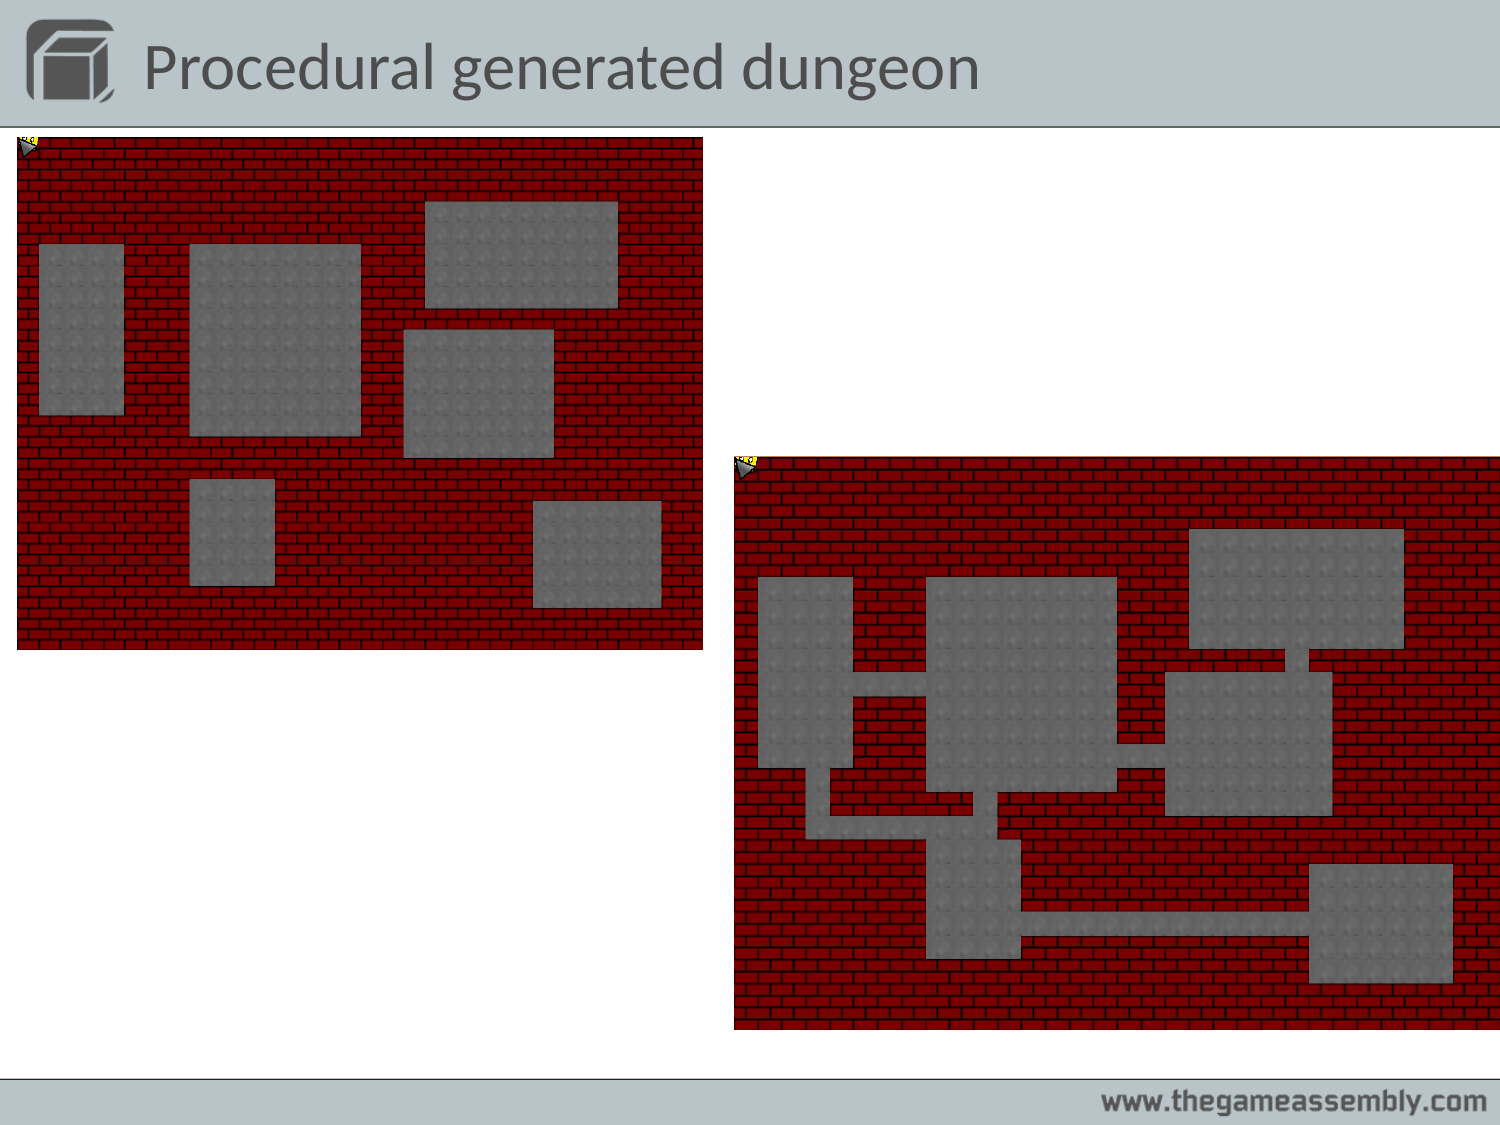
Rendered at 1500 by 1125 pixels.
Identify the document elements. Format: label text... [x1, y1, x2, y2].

title Procedural generated dungeon [128, 0, 1500, 126]
picture [0, 0, 1500, 1125]
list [17, 136, 703, 651]
